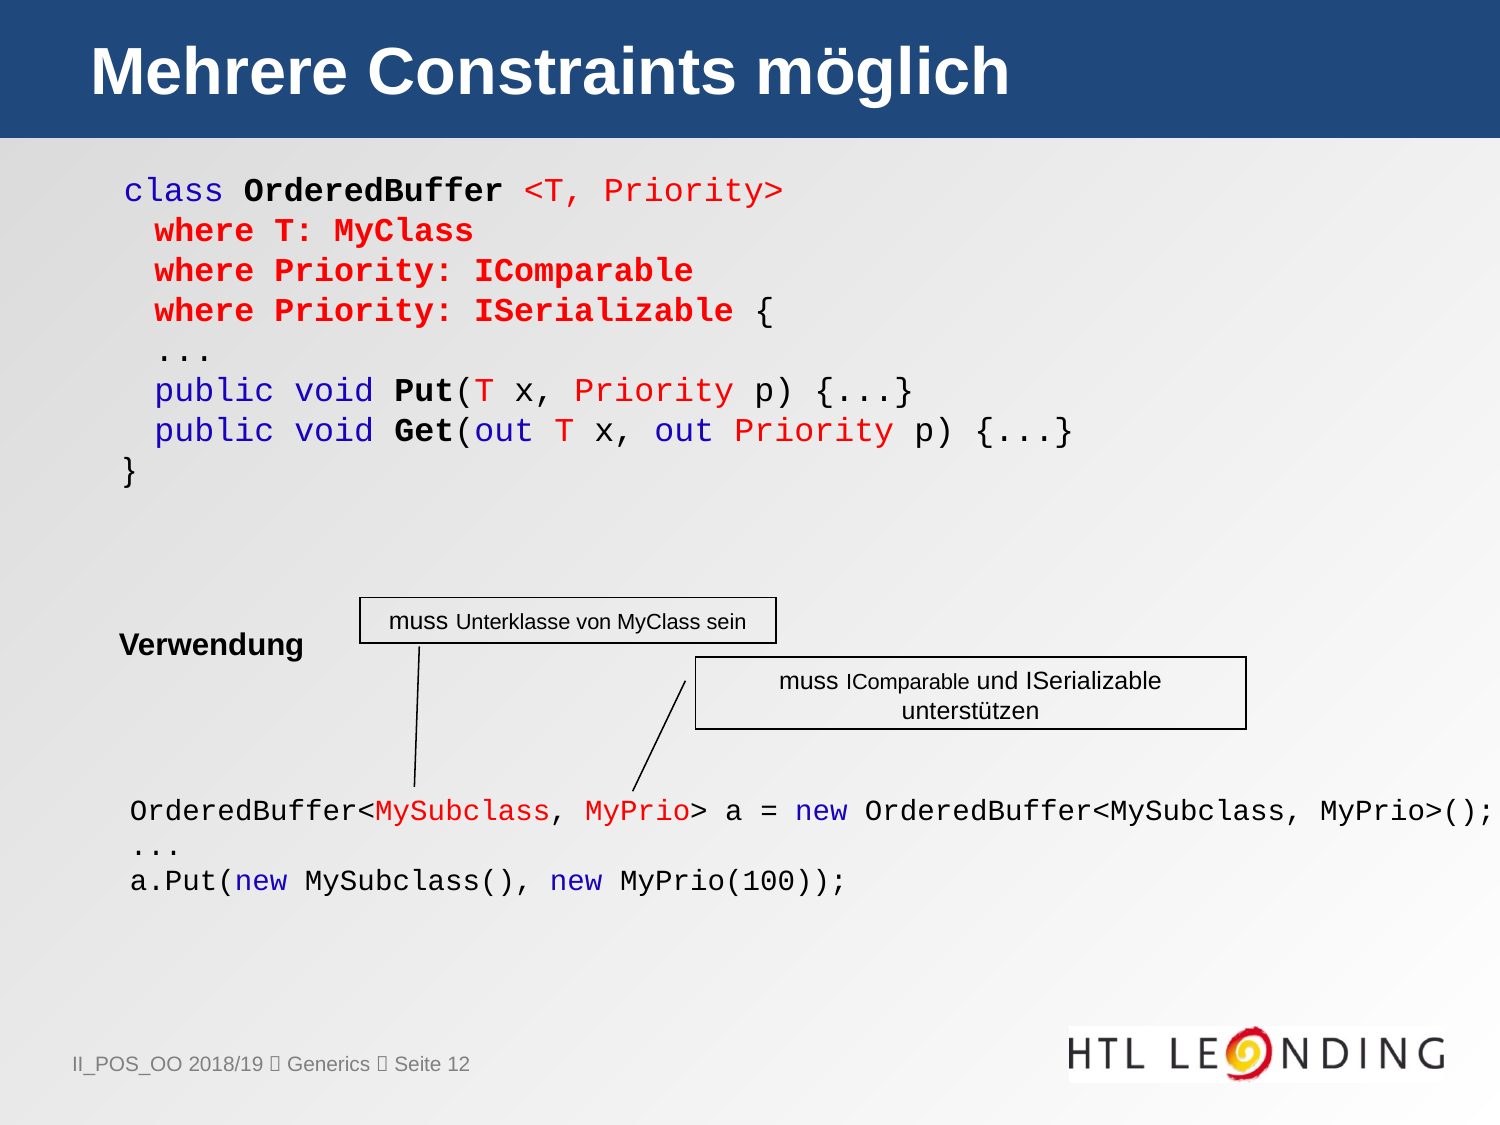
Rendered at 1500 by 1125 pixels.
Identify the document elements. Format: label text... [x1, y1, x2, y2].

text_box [102, 597, 1500, 906]
picture [1069, 1026, 1444, 1083]
title Mehrere Constraints möglich [75, 20, 1425, 208]
text_box class OrderedBuffer <T, Priority> where T: MyClass where Priority: IComparable where Priority: ISerializable { ... public void Put(T x, Priority p) {...} public void Get(out T x, out Priority p) {...} } [109, 160, 1090, 495]
